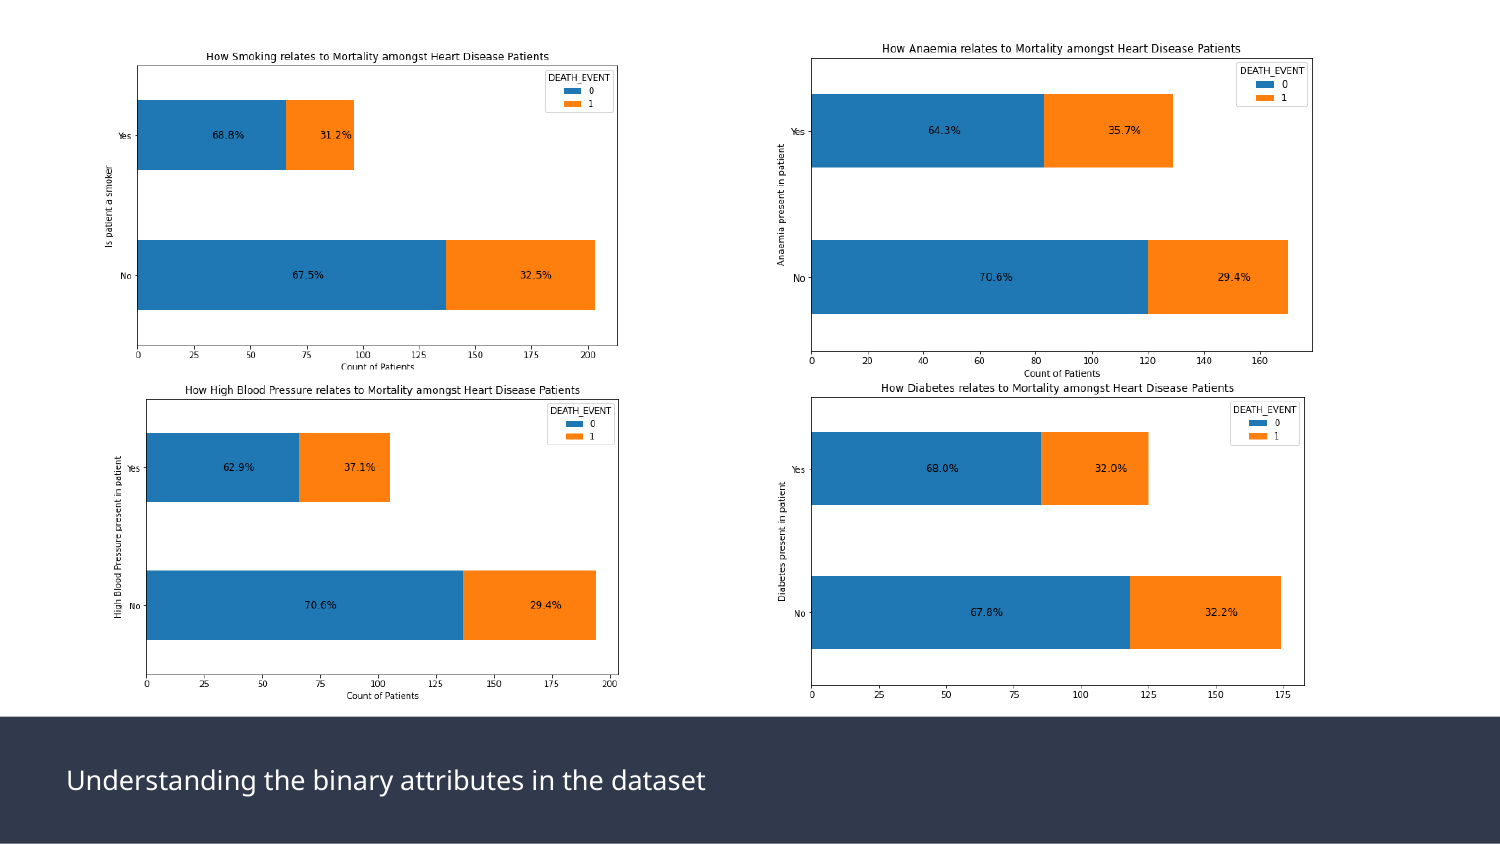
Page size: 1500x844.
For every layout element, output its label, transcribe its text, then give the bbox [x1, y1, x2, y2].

picture [111, 378, 622, 702]
picture [773, 35, 1315, 702]
list Understanding the binary attributes in the dataset [51, 741, 1361, 818]
picture [100, 47, 622, 371]
